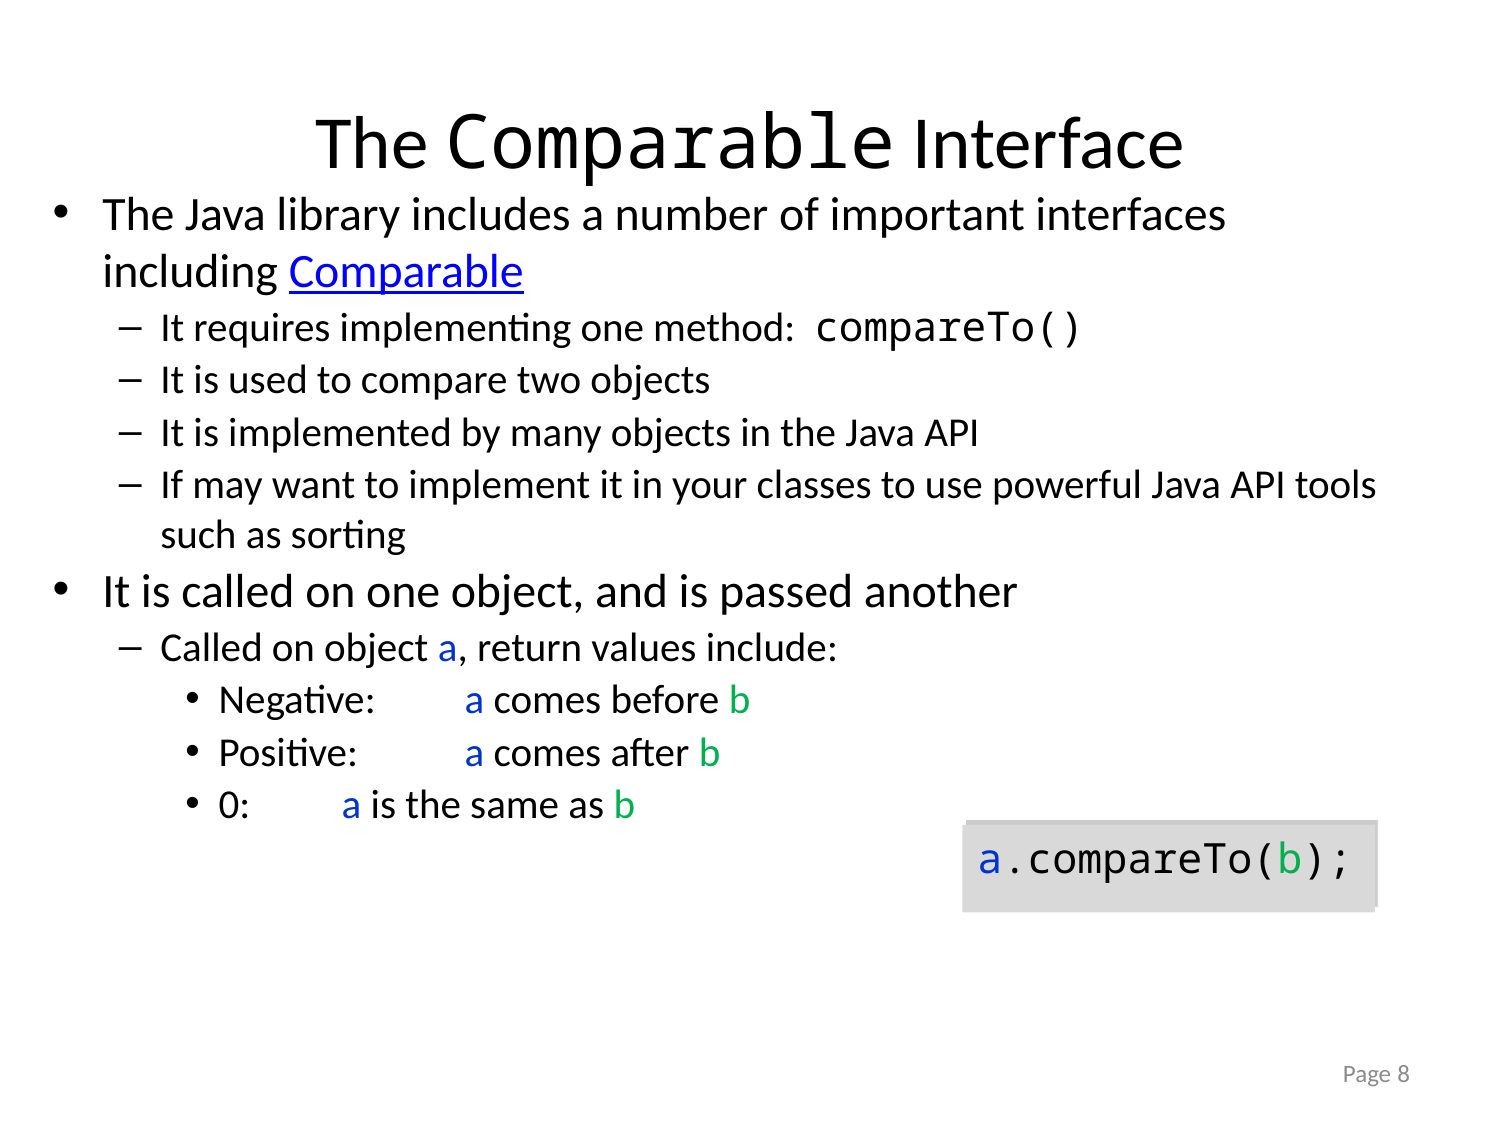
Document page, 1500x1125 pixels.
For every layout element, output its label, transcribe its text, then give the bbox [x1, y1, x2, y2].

title The Comparable Interface [75, 45, 1425, 174]
slide_number Page 8 [1074, 1042, 1425, 1103]
list The Java library includes a number of important interfaces including Comparable It requires implementing one method: compareTo() It is used to compare two objects It is implemented by many objects in the Java API If may want to implement it in your classes to use powerful Java API tools such as sorting It is called on one object, and is passed another Called on object a, return values include: Negative: a comes before b Positive: a comes after b 0: a is the same as b [37, 174, 1425, 838]
text_box a.compareTo(b); [962, 824, 1375, 913]
